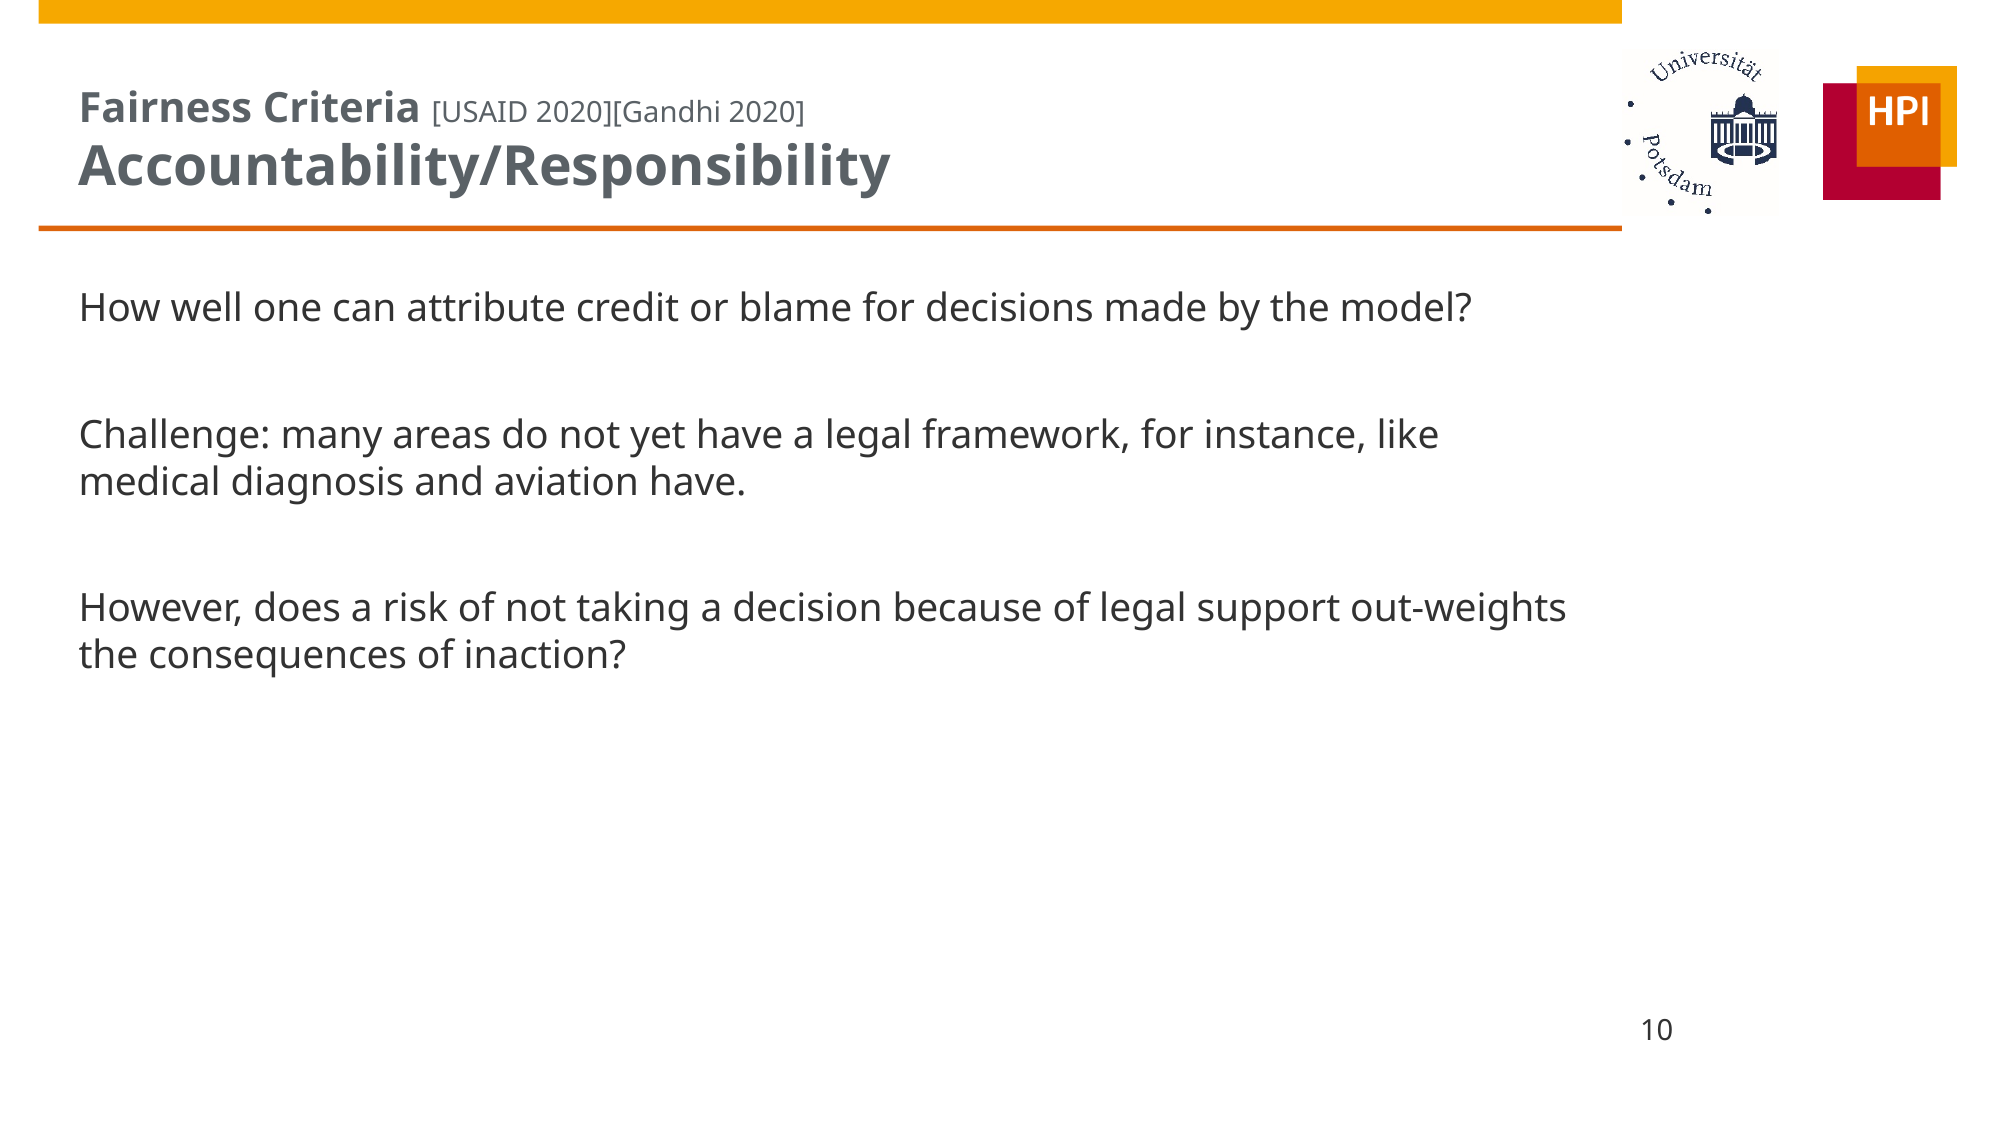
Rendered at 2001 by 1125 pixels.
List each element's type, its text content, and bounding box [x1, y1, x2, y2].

picture [1622, 49, 1779, 216]
slide_number 10 [1622, 1011, 1961, 1051]
list How well one can attribute credit or blame for decisions made by the model? Challenge: many areas do not yet have a legal framework, for instance, like medical diagnosis and aviation have. However, does a risk of not taking a decision because of legal support out-weights the consequences of inaction? [78, 271, 1583, 1051]
title Fairness Criteria [USAID 2020][Gandhi 2020] Accountability/Responsibility [78, 23, 1583, 227]
picture [1823, 66, 1957, 200]
